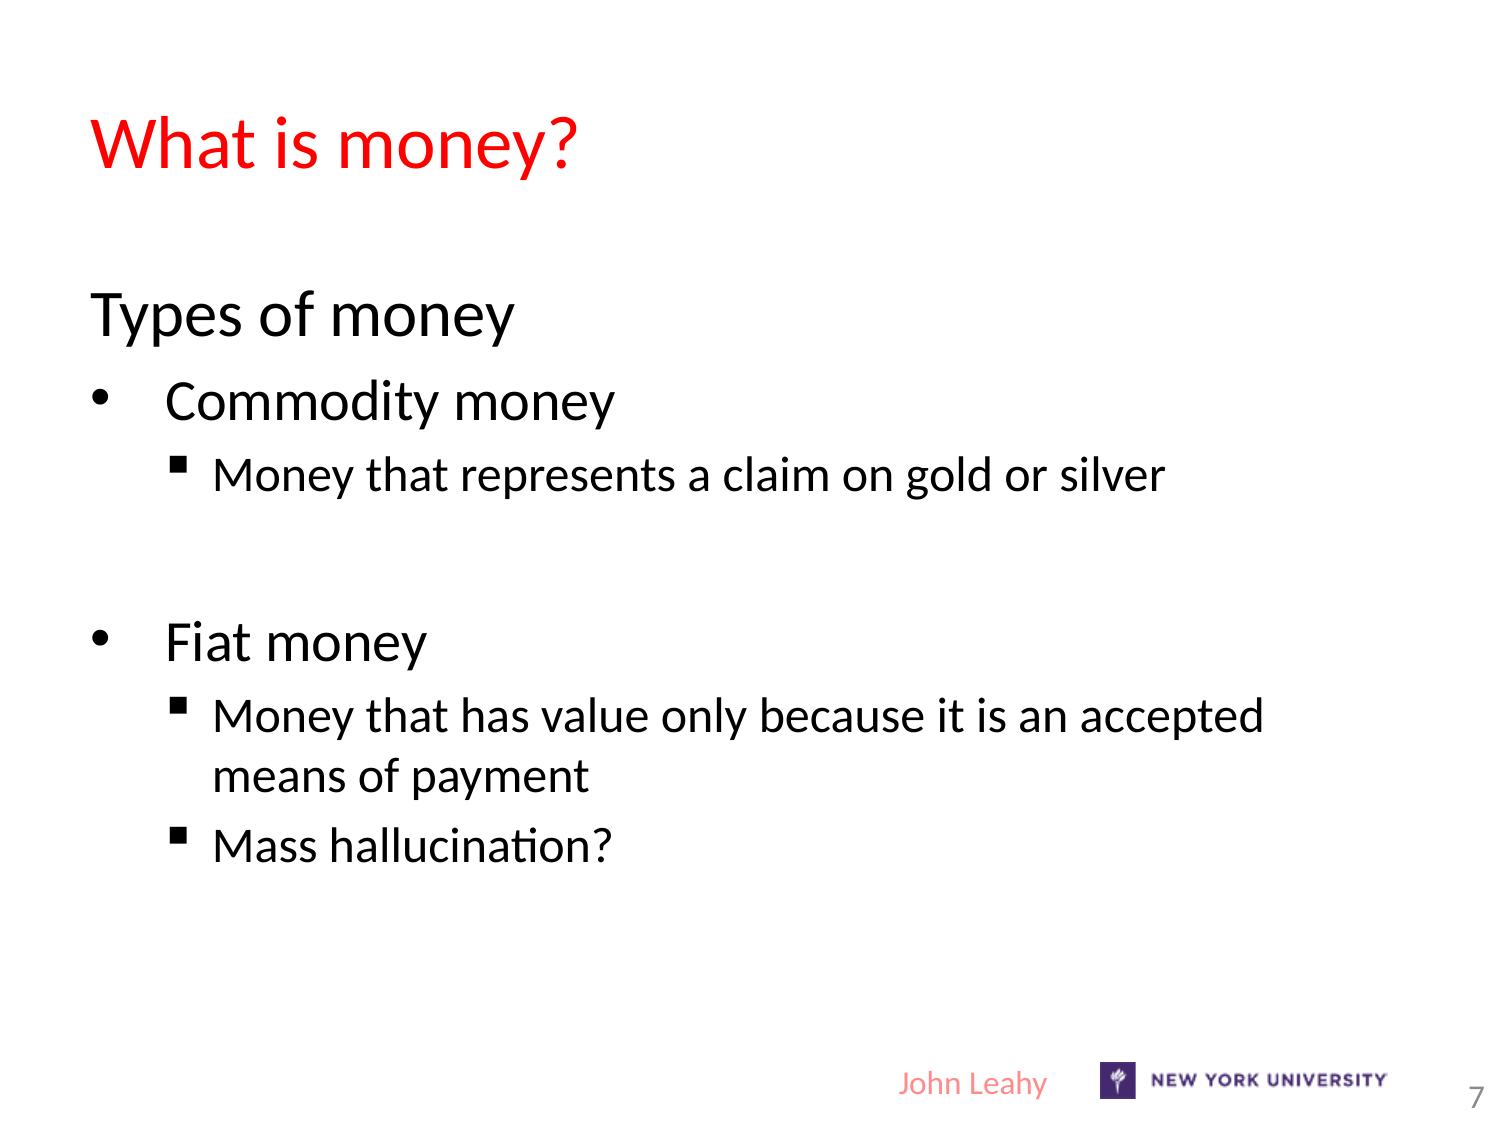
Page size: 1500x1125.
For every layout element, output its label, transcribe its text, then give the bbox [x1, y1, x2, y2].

title What is money? [75, 45, 1425, 233]
picture [1100, 1062, 1388, 1099]
slide_number 7 [1425, 1065, 1500, 1125]
footer John Leahy [837, 1037, 1063, 1125]
list Types of money Commodity money Money that represents a claim on gold or silver Fiat money Money that has value only because it is an accepted means of payment Mass hallucination? [75, 262, 1425, 1005]
